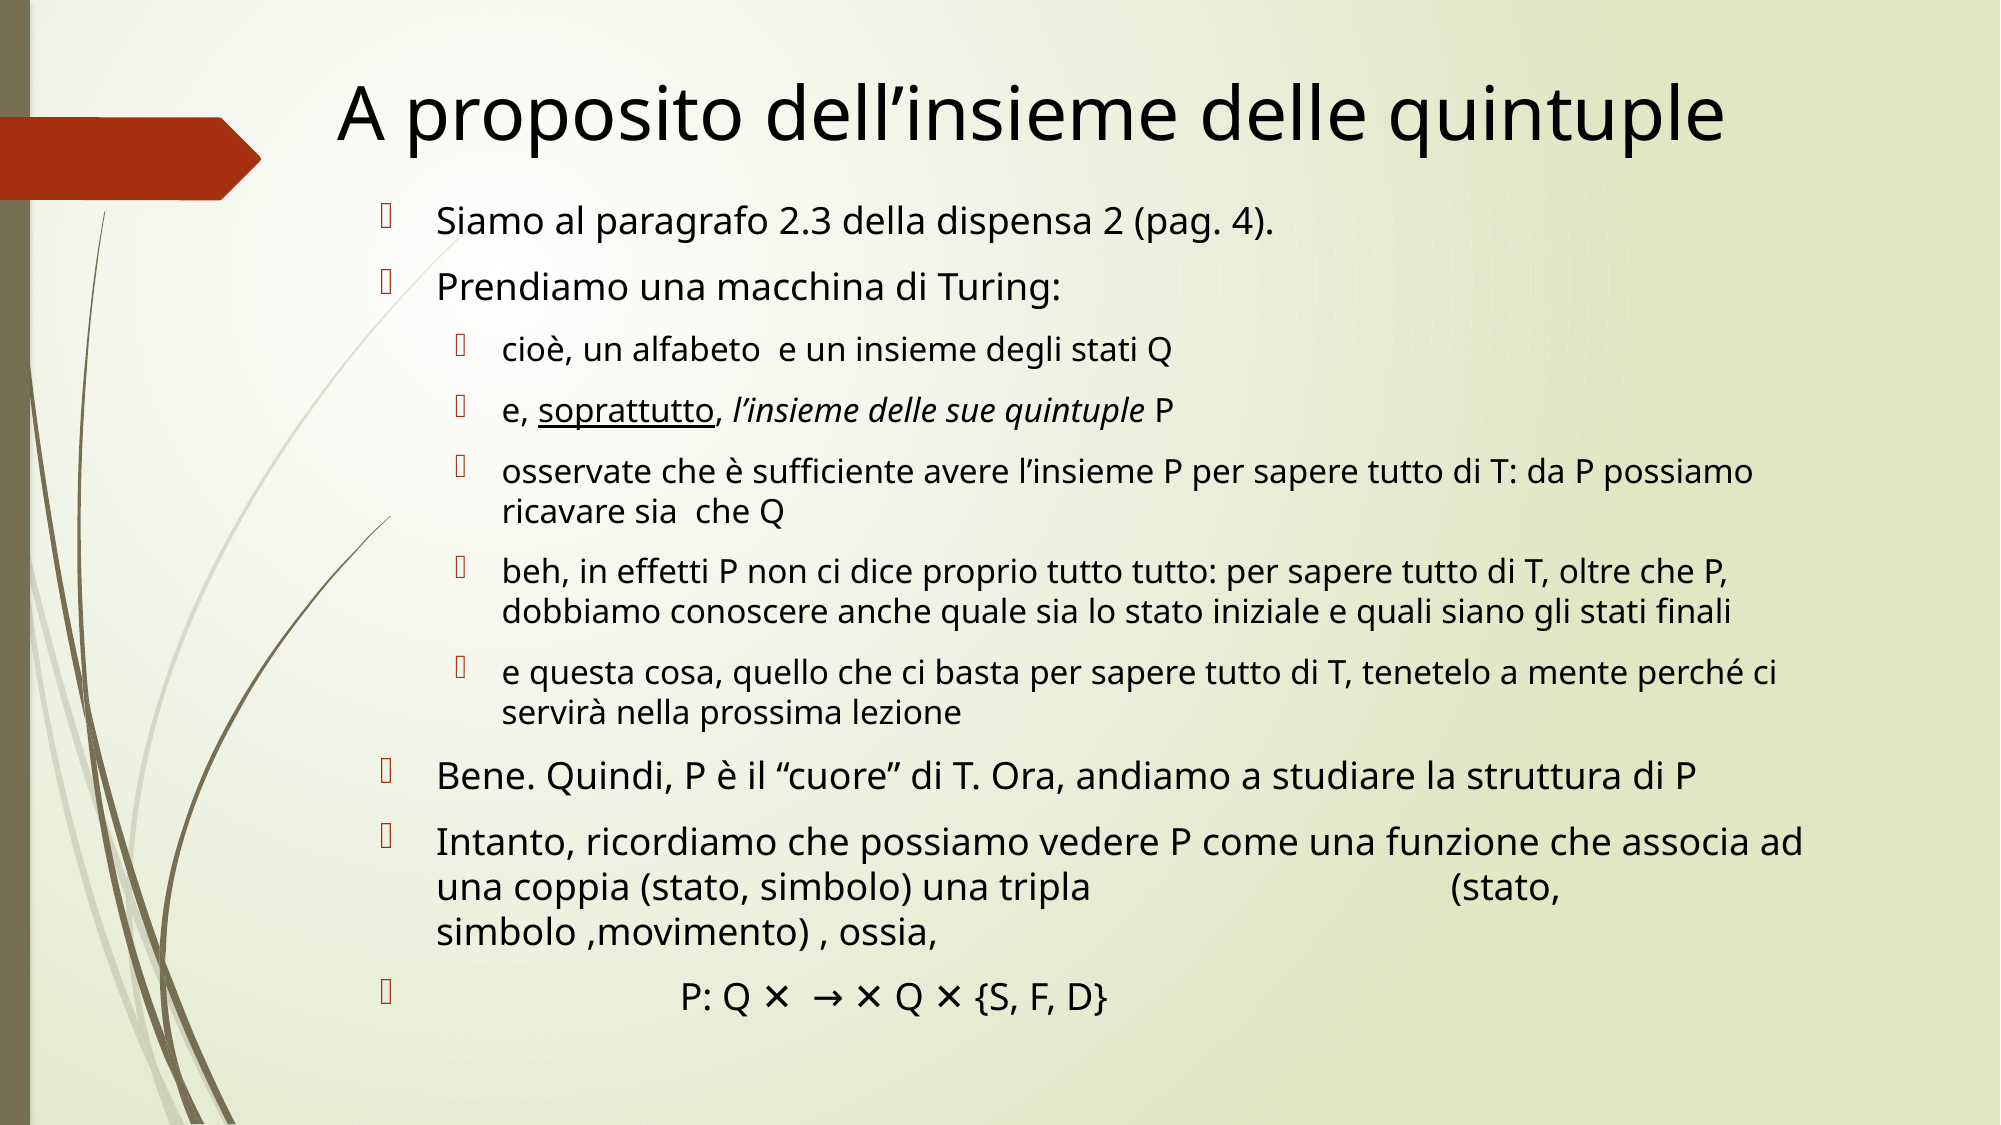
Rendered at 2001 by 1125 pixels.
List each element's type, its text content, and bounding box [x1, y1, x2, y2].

title A proposito dell’insieme delle quintuple [322, 57, 1828, 190]
